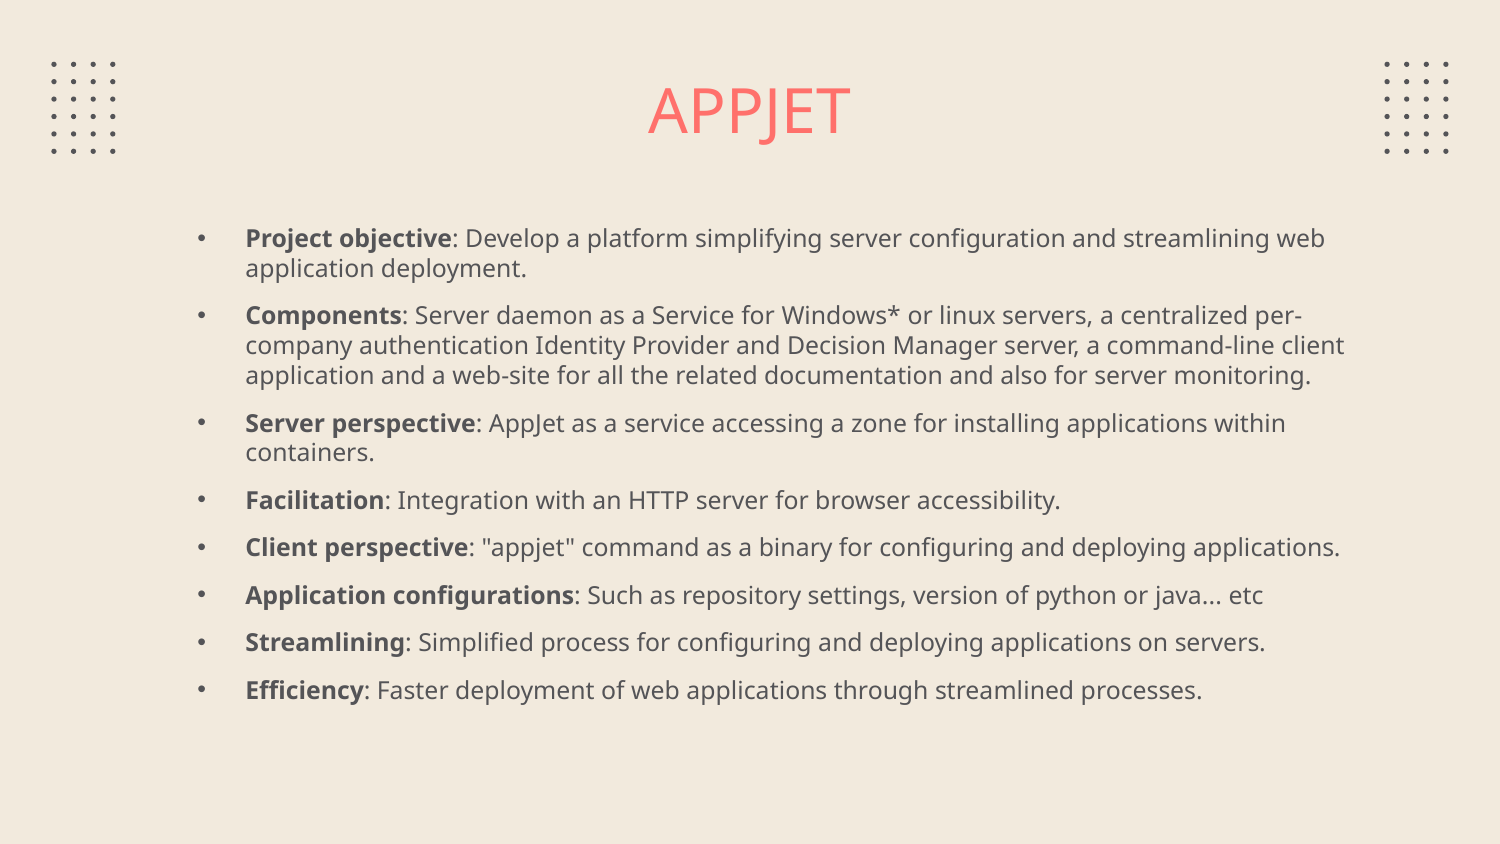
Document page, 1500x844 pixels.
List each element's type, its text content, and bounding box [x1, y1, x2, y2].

subtitle Project objective: Develop a platform simplifying server configuration and streamlining web application deployment. Components: Server daemon as a Service for Windows* or linux servers, a centralized per-company authentication Identity Provider and Decision Manager server, a command-line client application and a web-site for all the related documentation and also for server monitoring. Server perspective: AppJet as a service accessing a zone for installing applications within containers. Facilitation: Integration with an HTTP server for browser accessibility. Client perspective: "appjet" command as a binary for configuring and deploying applications. Application configurations: Such as repository settings, version of python or java... etc Streamlining: Simplified process for configuring and deploying applications on servers. Efficiency: Faster deployment of web applications through streamlined processes. [176, 222, 1367, 732]
title APPJET [51, 60, 1449, 155]
